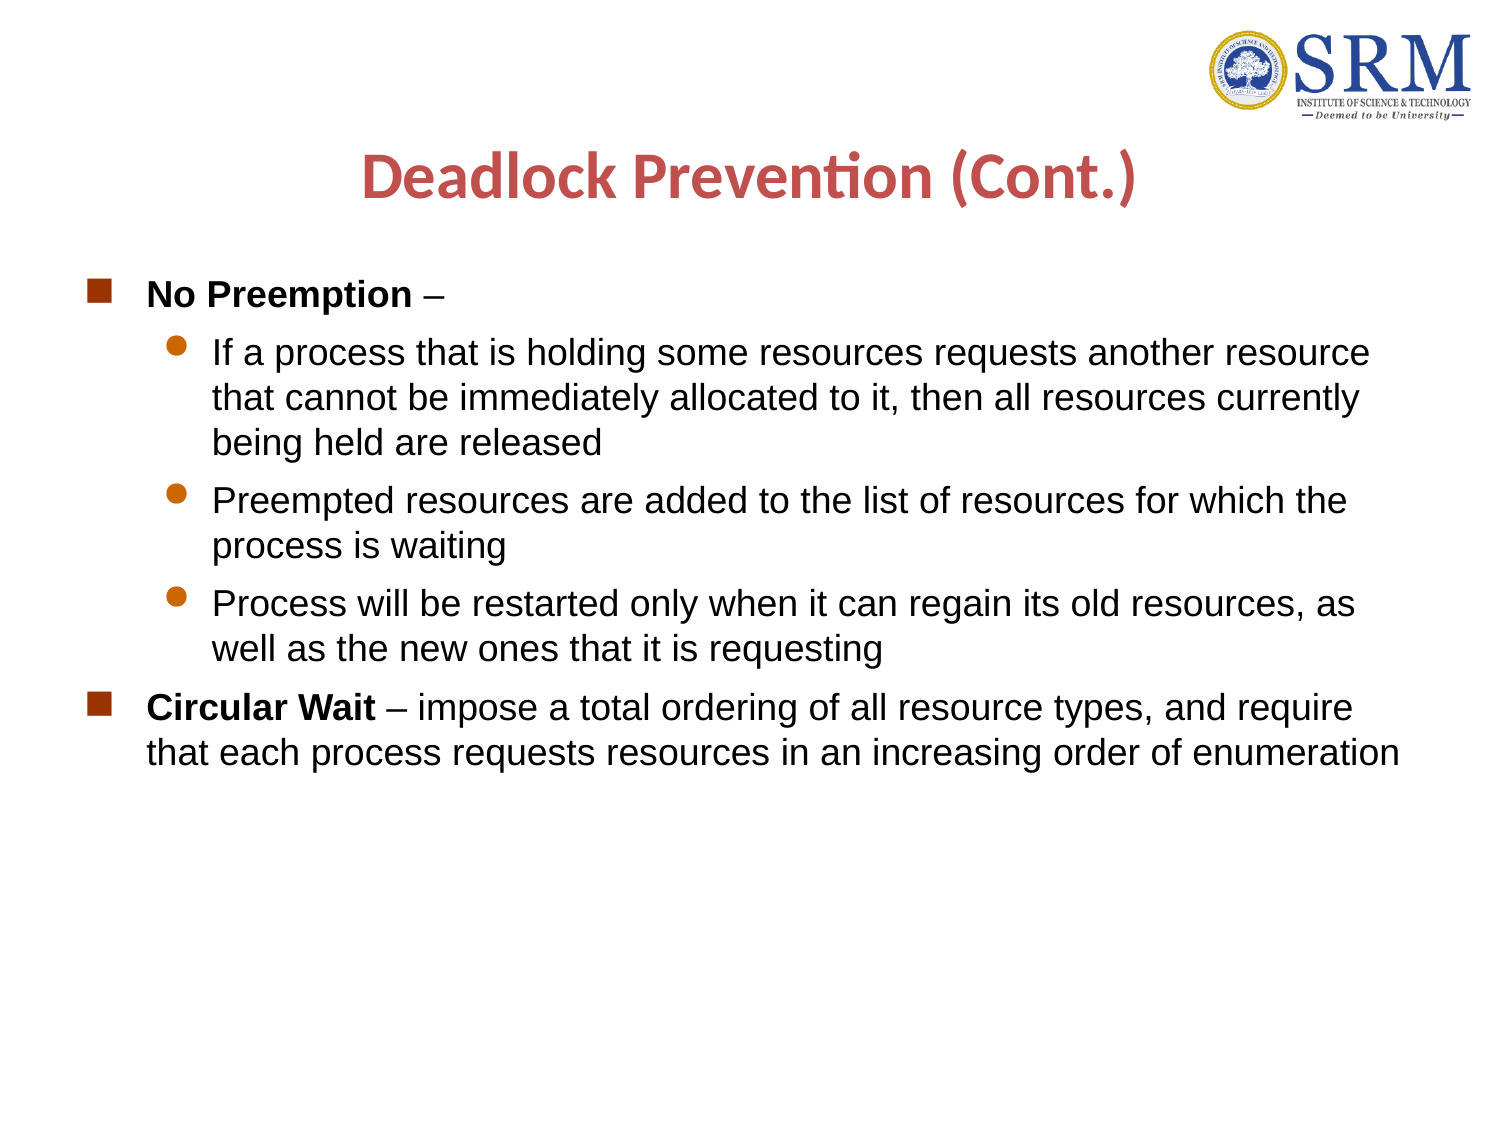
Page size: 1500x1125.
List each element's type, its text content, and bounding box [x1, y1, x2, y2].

text_box Deadlock Prevention (Cont.) [119, 125, 1381, 220]
list No Preemption – If a process that is holding some resources requests another resource that cannot be immediately allocated to it, then all resources currently being held are released Preempted resources are added to the list of resources for which the process is waiting Process will be restarted only when it can regain its old resources, as well as the new ones that it is requesting Circular Wait – impose a total ordering of all resource types, and require that each process requests resources in an increasing order of enumeration [75, 262, 1425, 1005]
picture [1205, 24, 1475, 125]
